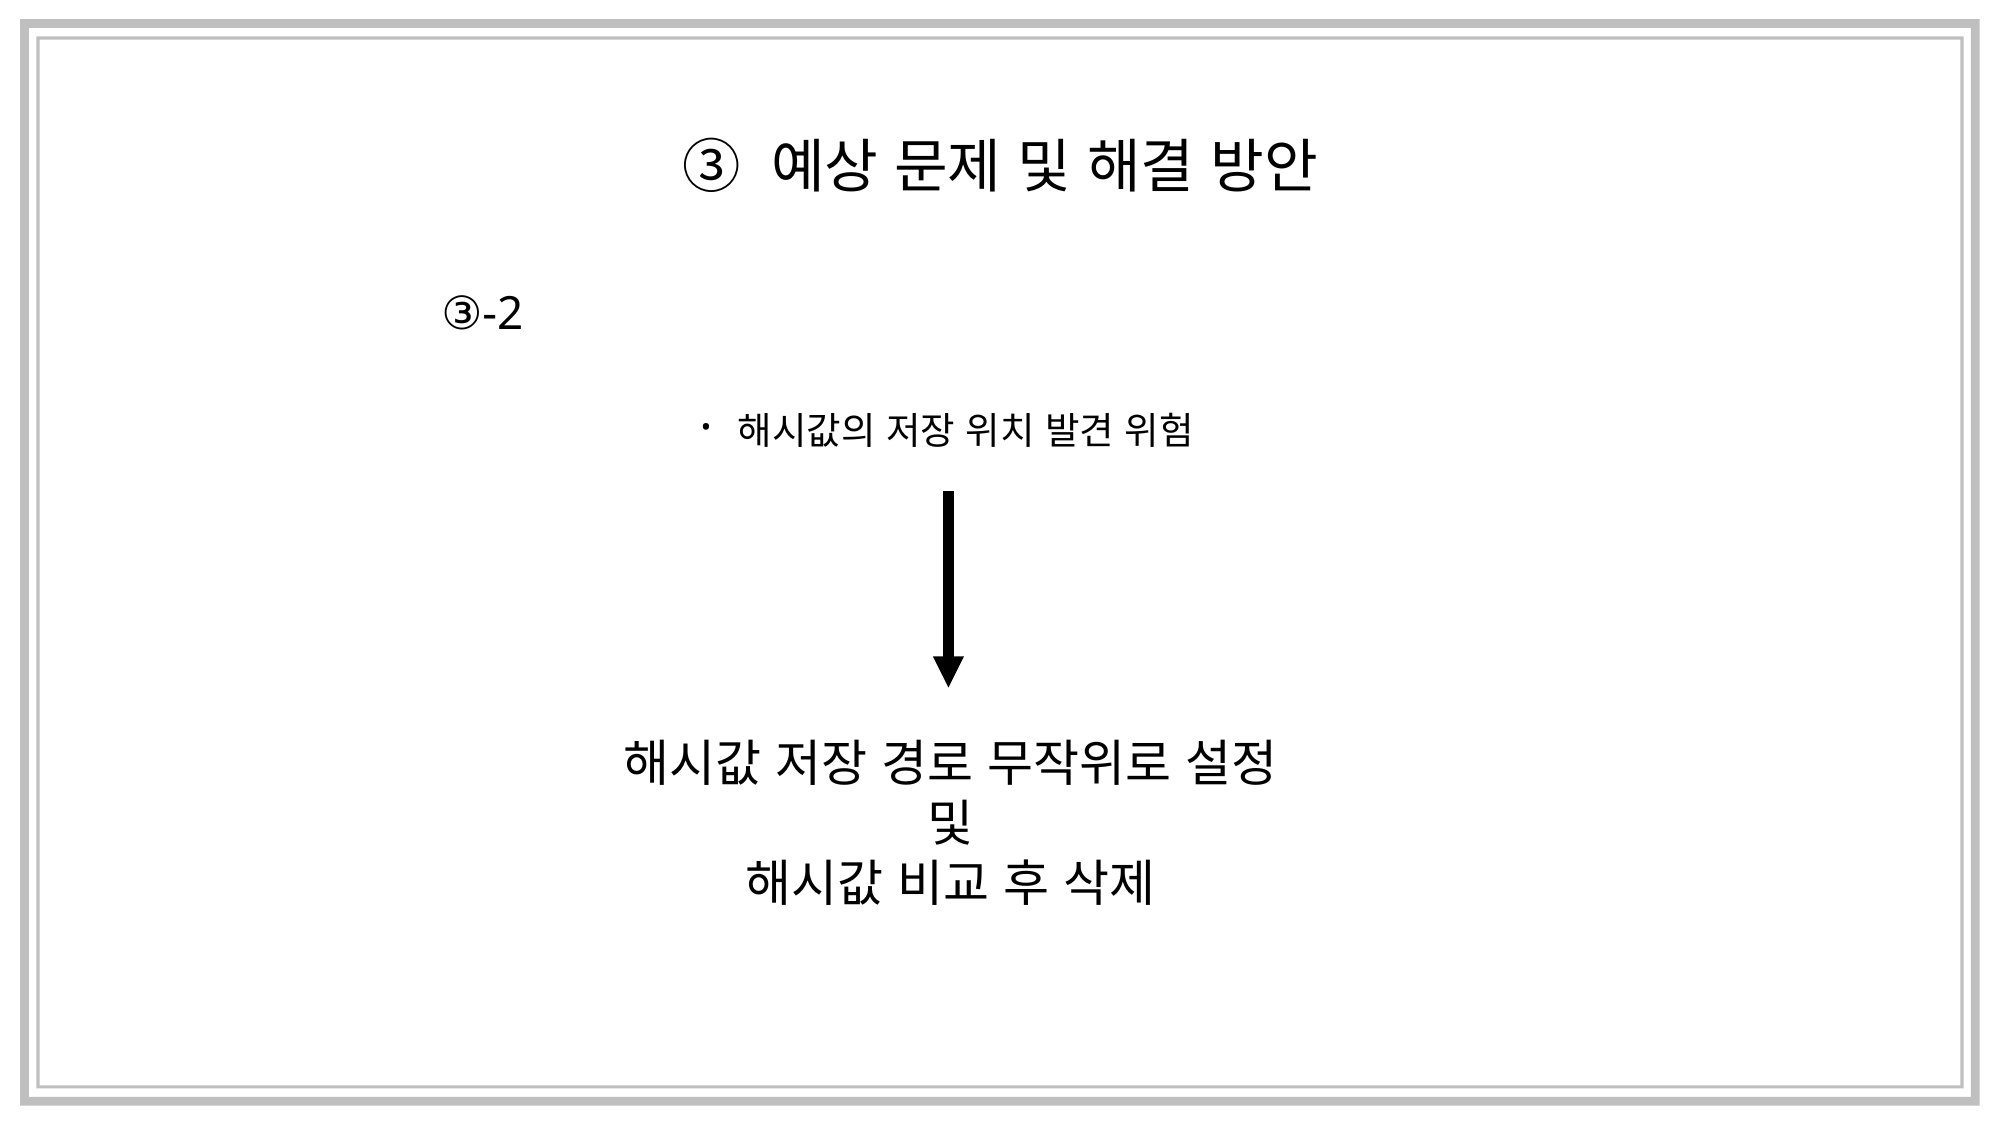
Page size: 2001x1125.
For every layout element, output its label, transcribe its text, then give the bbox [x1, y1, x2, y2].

text_box [19, 18, 1981, 1107]
text_box · 해시값의 저장 위치 발견 위험 [684, 387, 1209, 463]
text_box 해시값 저장 경로 무작위로 설정 및 해시값 비교 후 삭제 [608, 723, 1293, 919]
text_box ③-2 [426, 276, 551, 346]
text_box [35, 35, 1965, 1089]
text_box ③ 예상 문제 및 해결 방안 [667, 122, 1333, 207]
